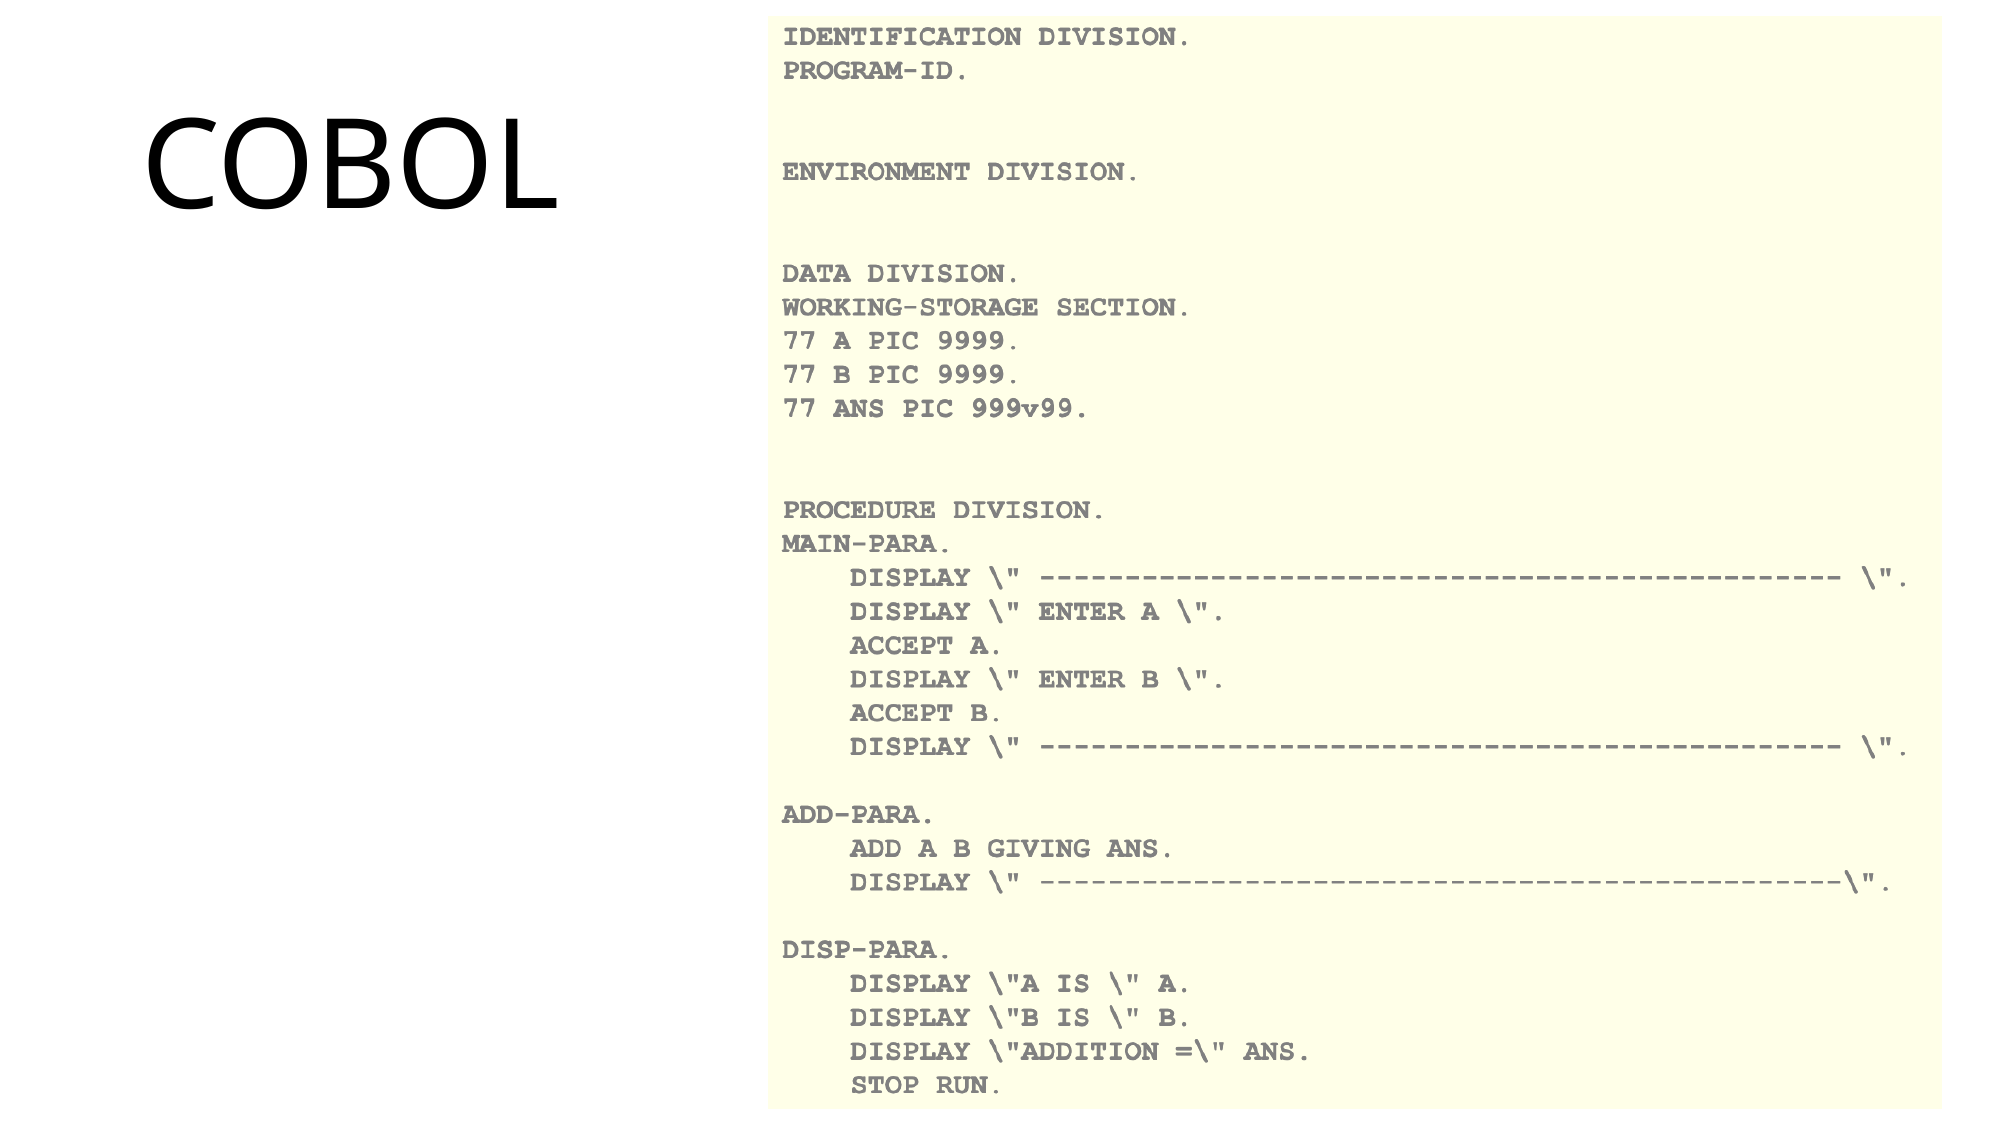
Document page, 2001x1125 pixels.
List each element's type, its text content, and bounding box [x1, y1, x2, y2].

title COBOL [0, 0, 1101, 243]
picture [768, 16, 1942, 1109]
